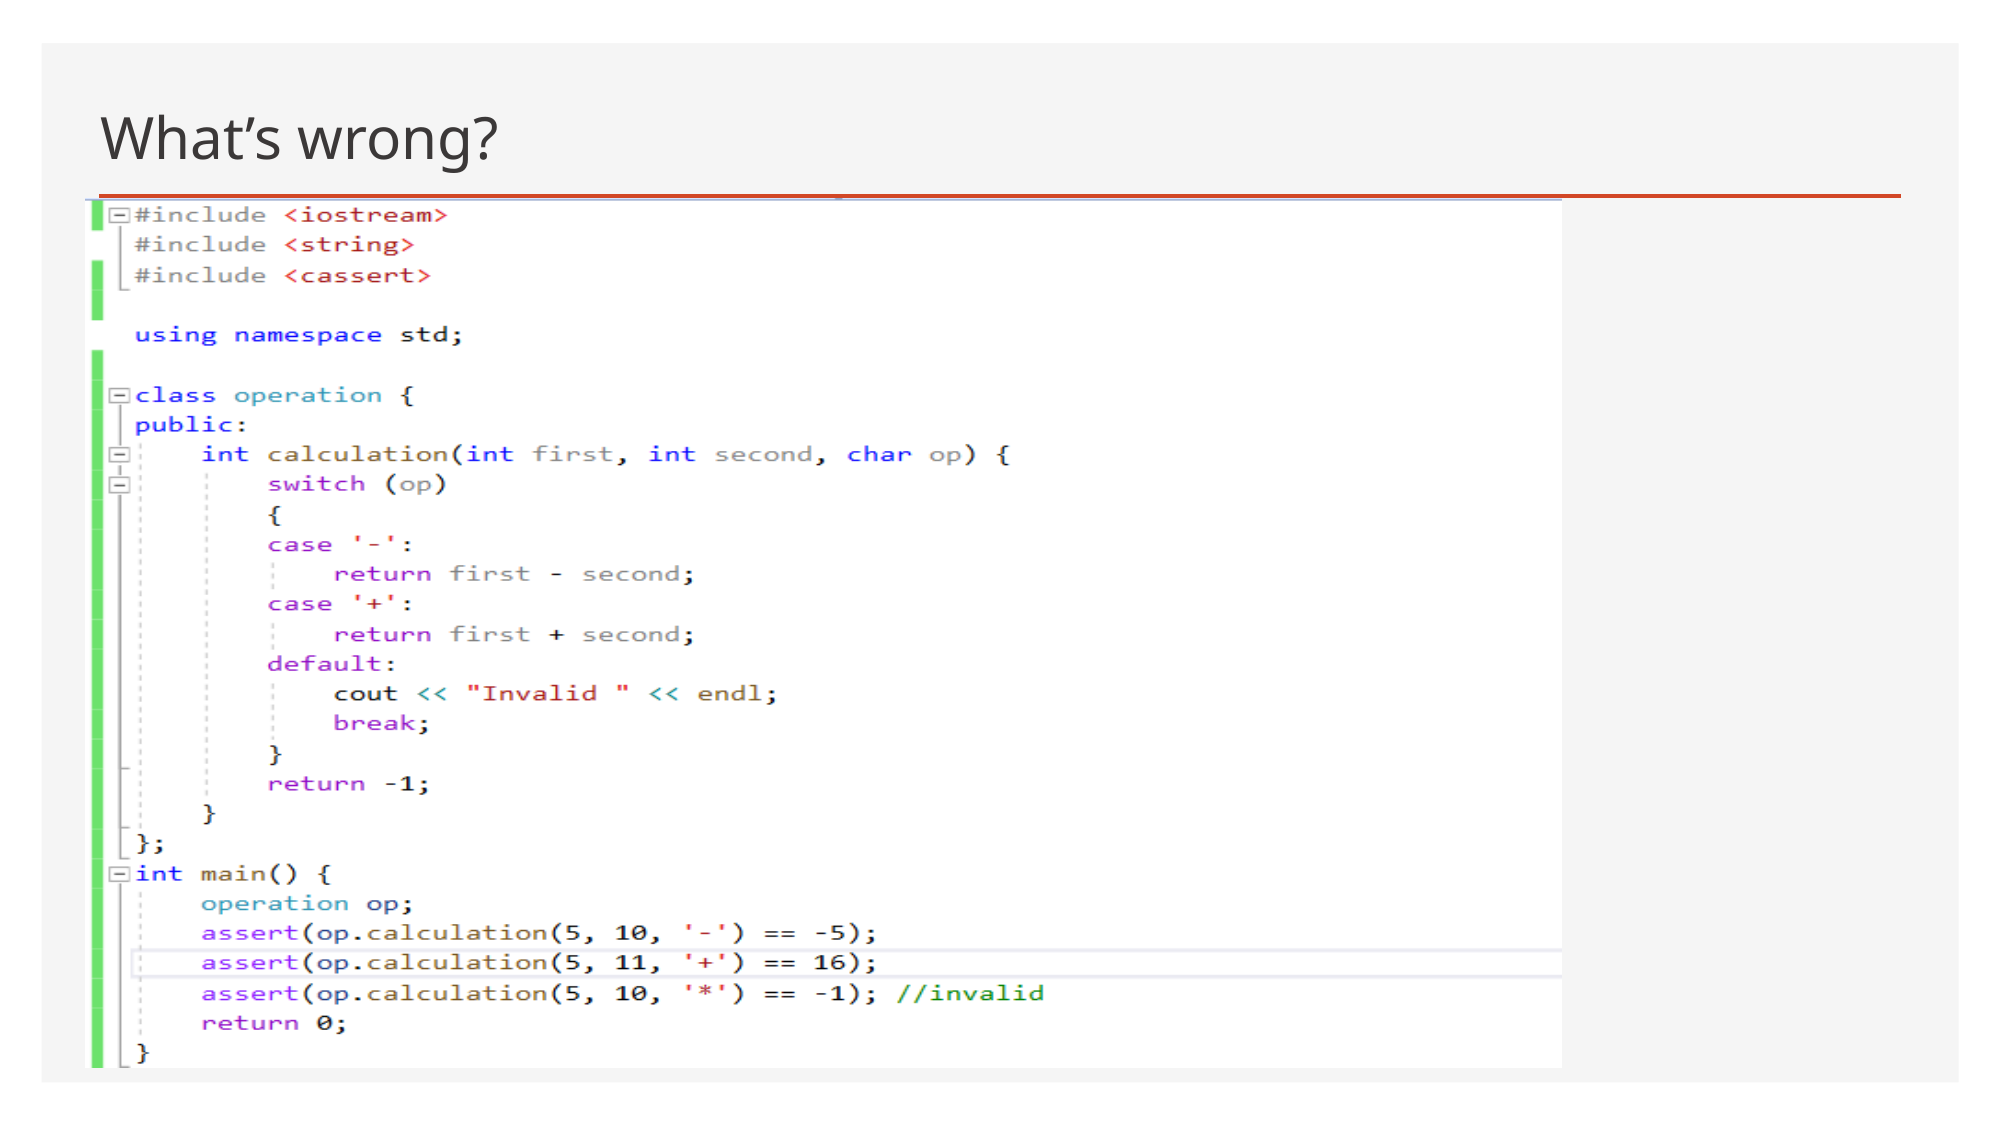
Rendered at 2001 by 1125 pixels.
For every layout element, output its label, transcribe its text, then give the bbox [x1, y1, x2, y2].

title What’s wrong? [85, 73, 1214, 179]
picture [85, 198, 1562, 1068]
